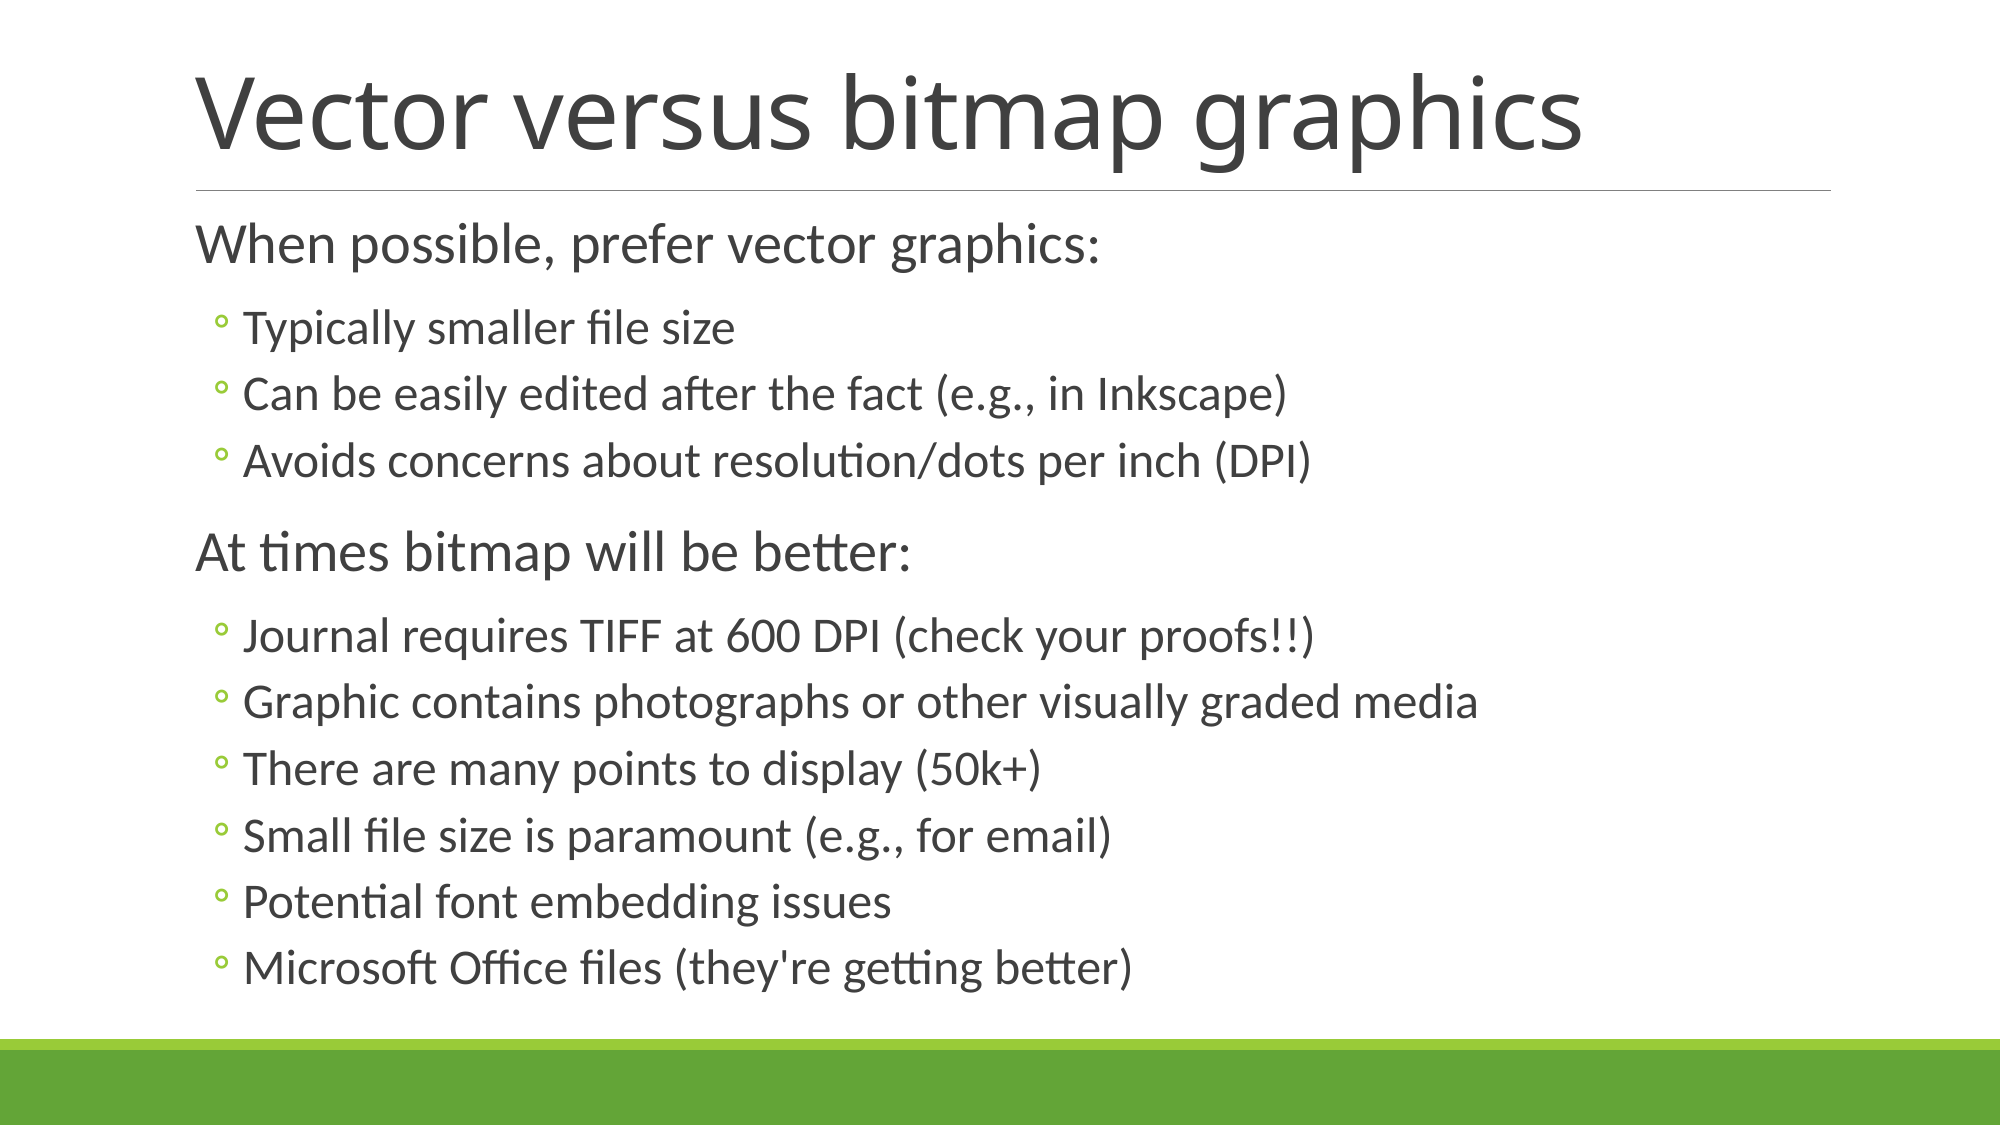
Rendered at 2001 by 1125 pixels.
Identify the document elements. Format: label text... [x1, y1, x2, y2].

list When possible, prefer vector graphics: Typically smaller file size Can be easily edited after the fact (e.g., in Inkscape) Avoids concerns about resolution/dots per inch (DPI) At times bitmap will be better: Journal requires TIFF at 600 DPI (check your proofs!!) Graphic contains photographs or other visually graded media There are many points to display (50k+) Small file size is paramount (e.g., for email) Potential font embedding issues Microsoft Office files (they're getting better) [180, 205, 1830, 1025]
title Vector versus bitmap graphics [180, 47, 1830, 178]
